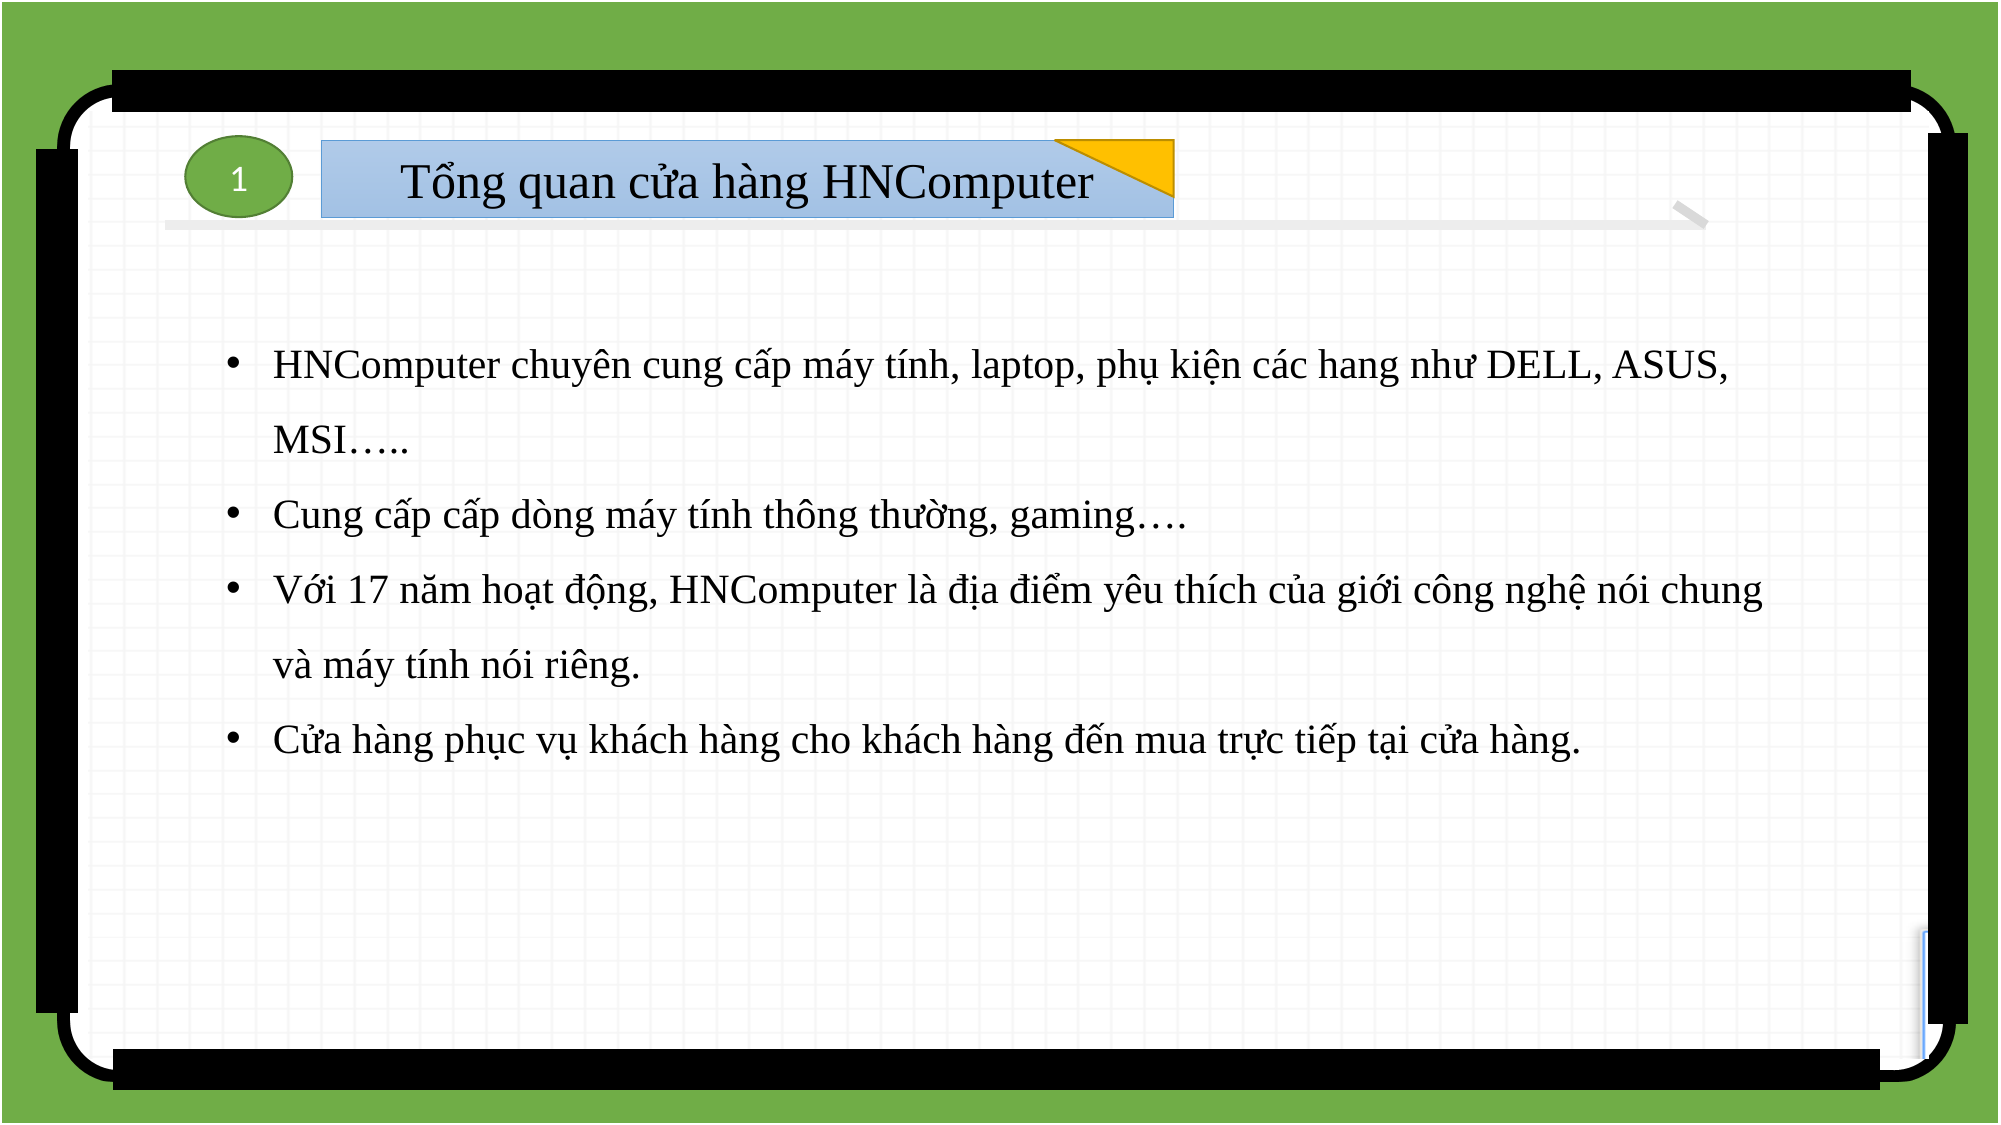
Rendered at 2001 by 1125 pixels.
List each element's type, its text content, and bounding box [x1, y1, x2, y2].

text_box HNComputer chuyên cung cấp máy tính, laptop, phụ kiện các hang như DELL, ASUS, MSI….. Cung cấp cấp dòng máy tính thông thường, gaming…. Với 17 năm hoạt động, HNComputer là địa điểm yêu thích của giới công nghệ nói chung và máy tính nói riêng. Cửa hàng phục vụ khách hàng cho khách hàng đến mua trực tiếp tại cửa hàng. [211, 304, 1789, 815]
picture [57, 70, 1968, 1082]
text_box [1054, 139, 1175, 199]
text_box 1 [184, 135, 294, 219]
text_box Tổng quan cửa hàng HNComputer [321, 140, 1174, 218]
